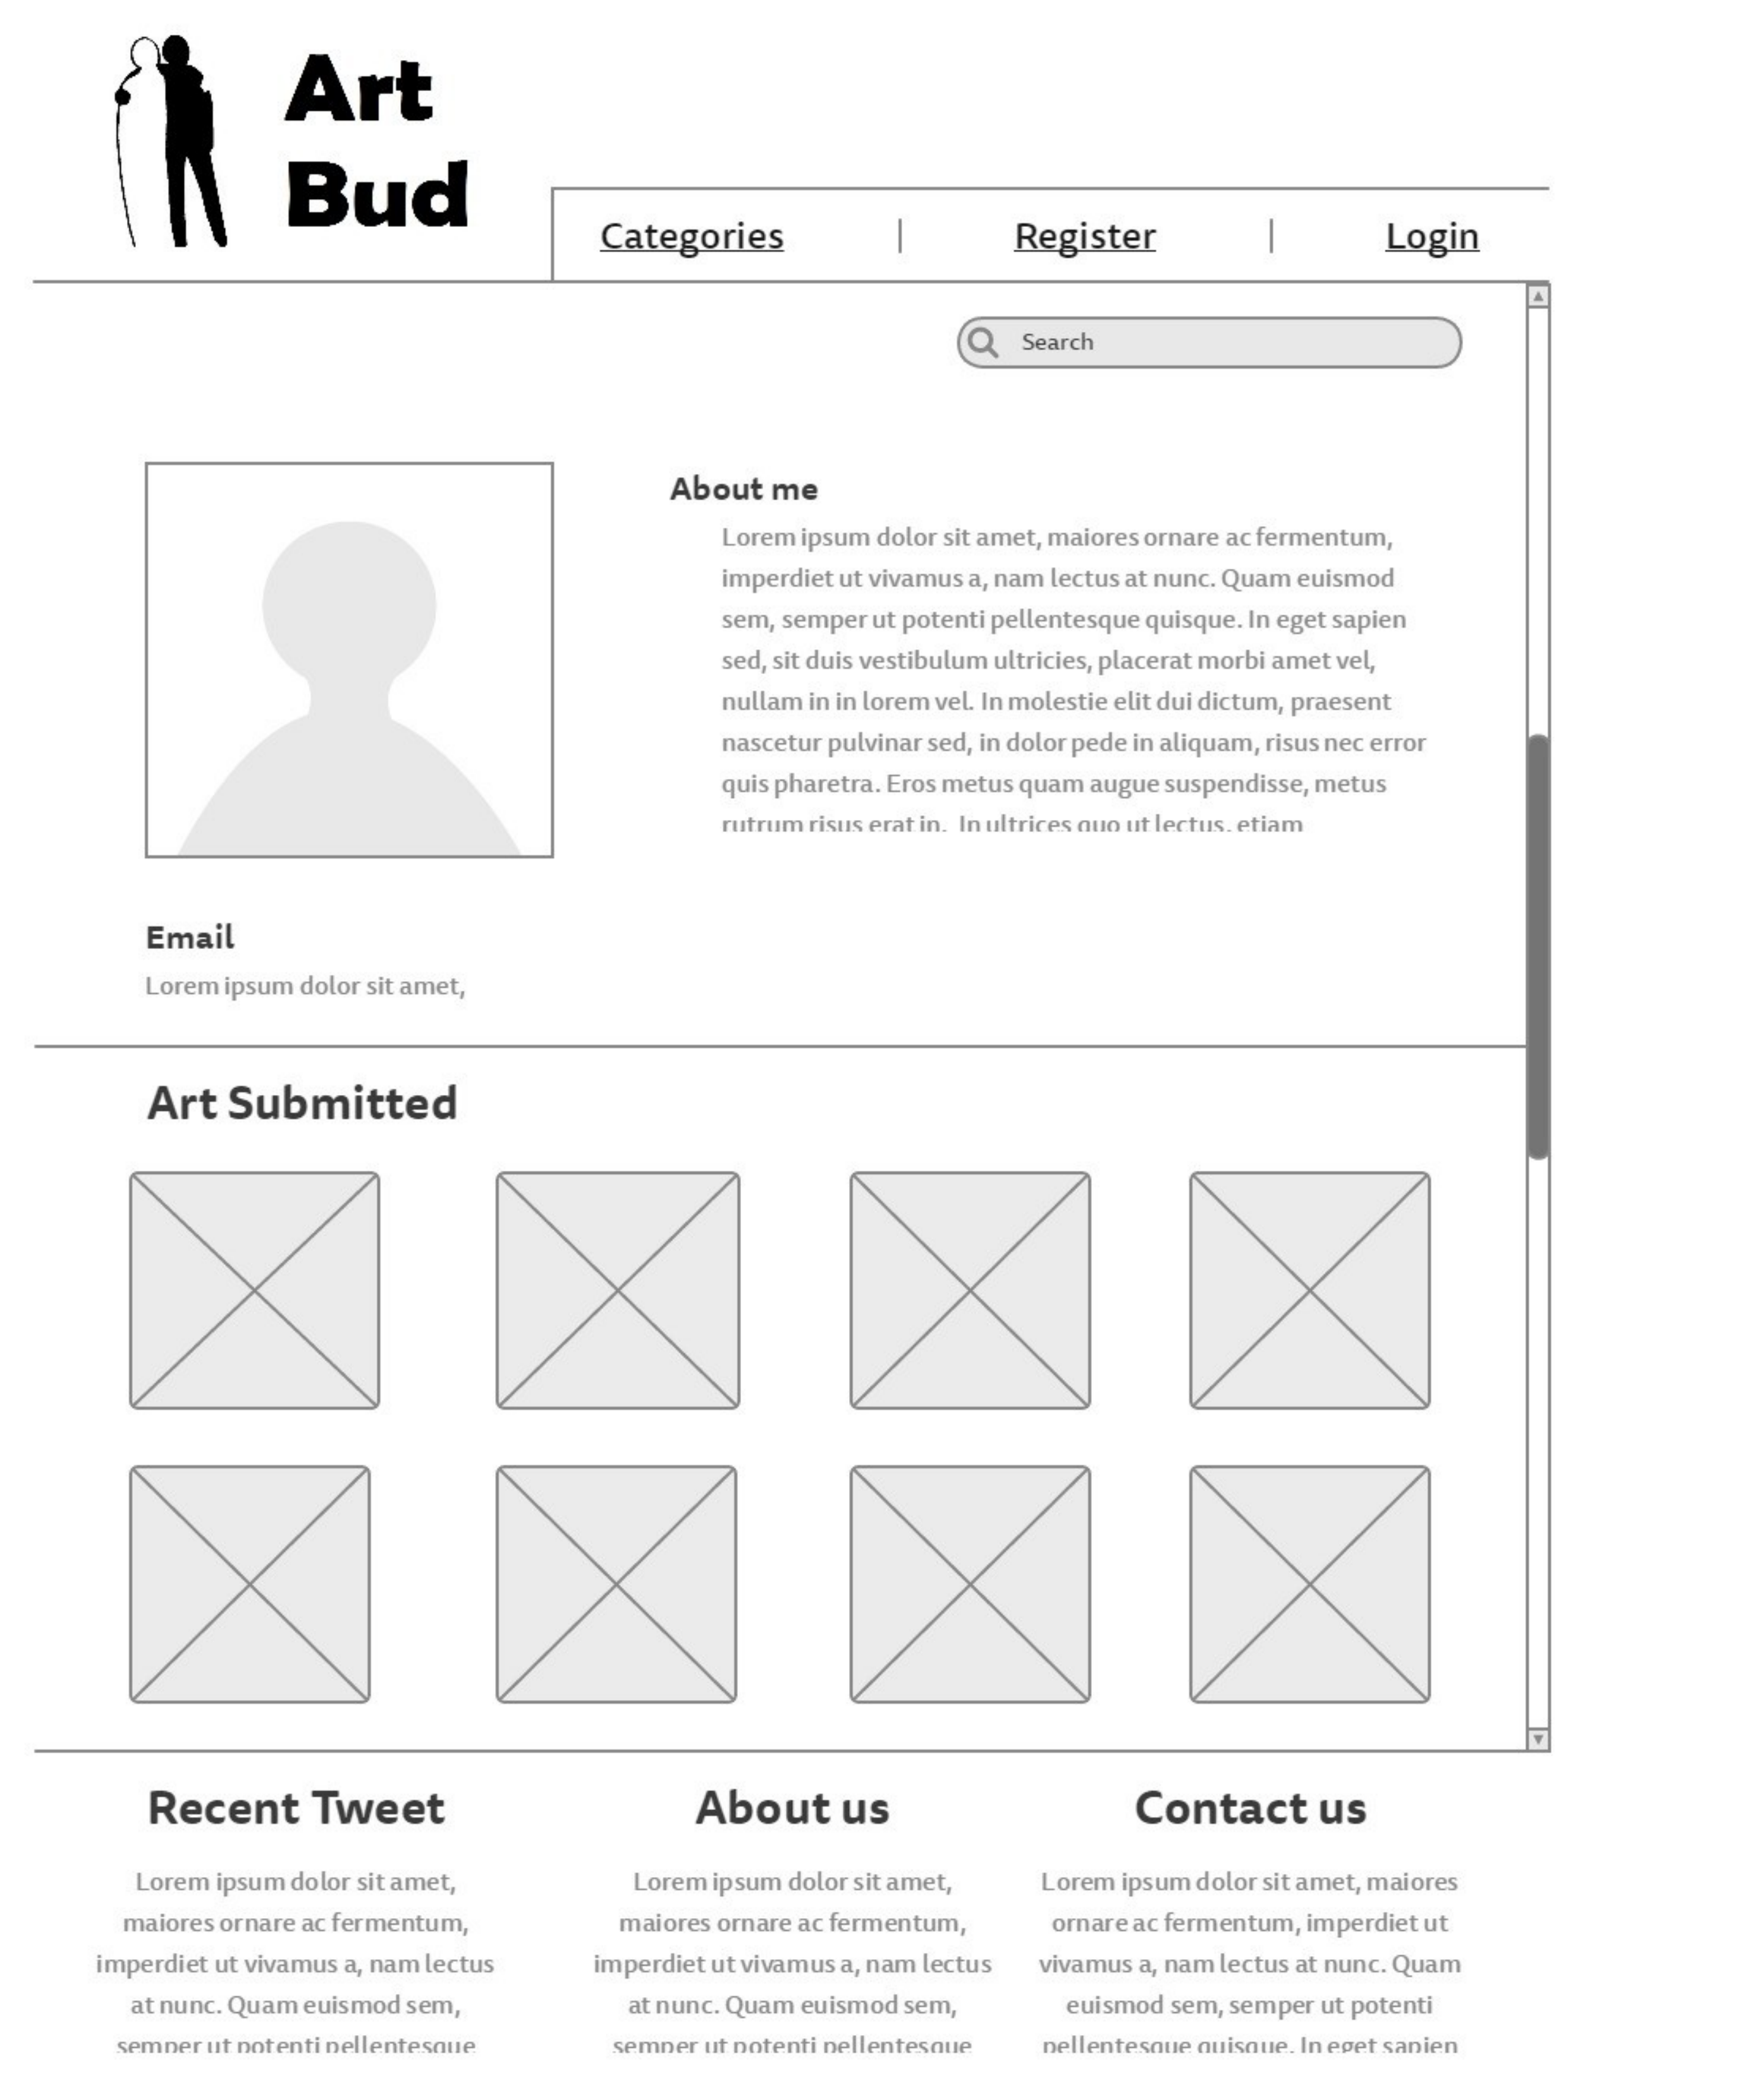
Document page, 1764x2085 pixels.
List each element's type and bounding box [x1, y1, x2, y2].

text_box [0, 0, 1583, 2085]
